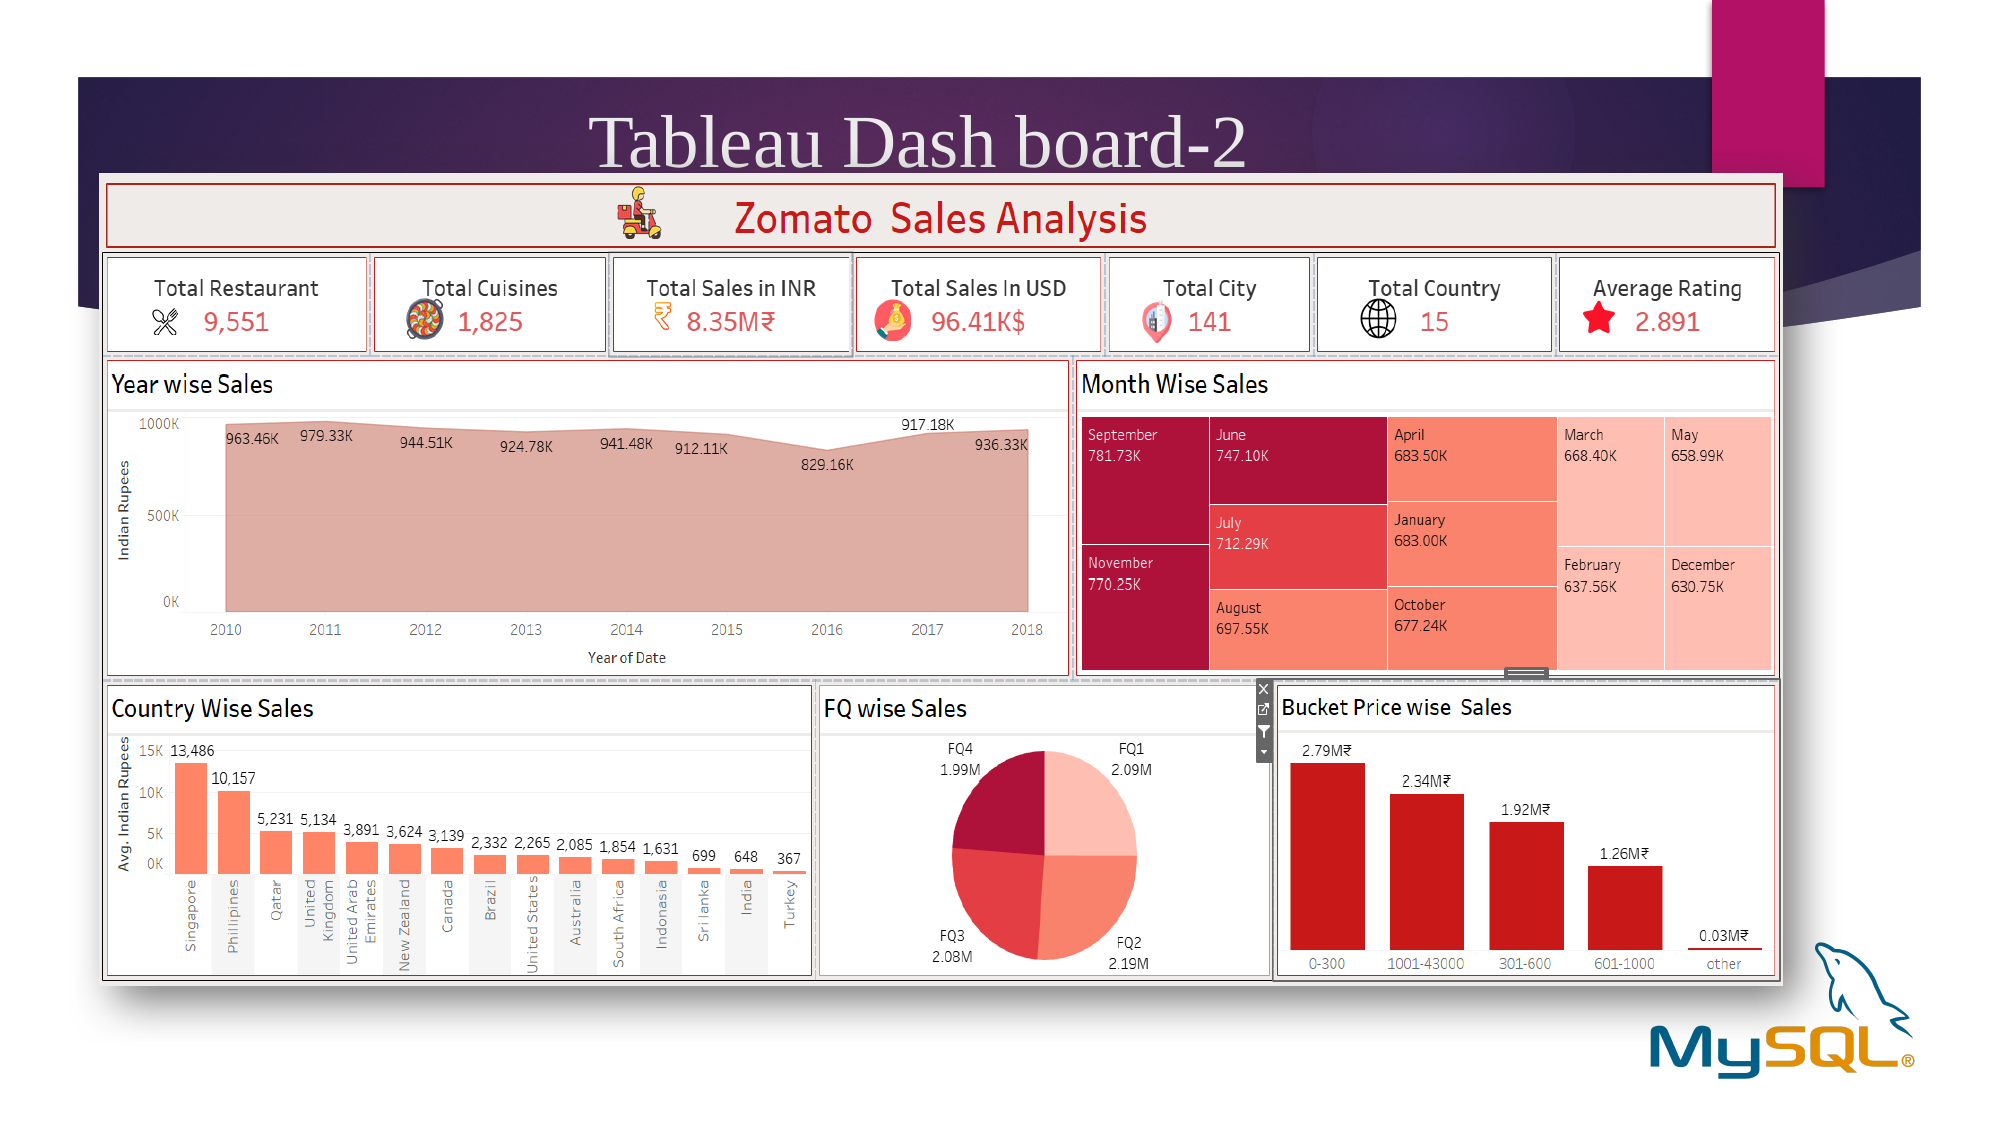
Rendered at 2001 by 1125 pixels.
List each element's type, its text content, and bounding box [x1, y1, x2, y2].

text_box Tableau Dash board-2 [200, 79, 1638, 155]
picture [99, 173, 1954, 1125]
